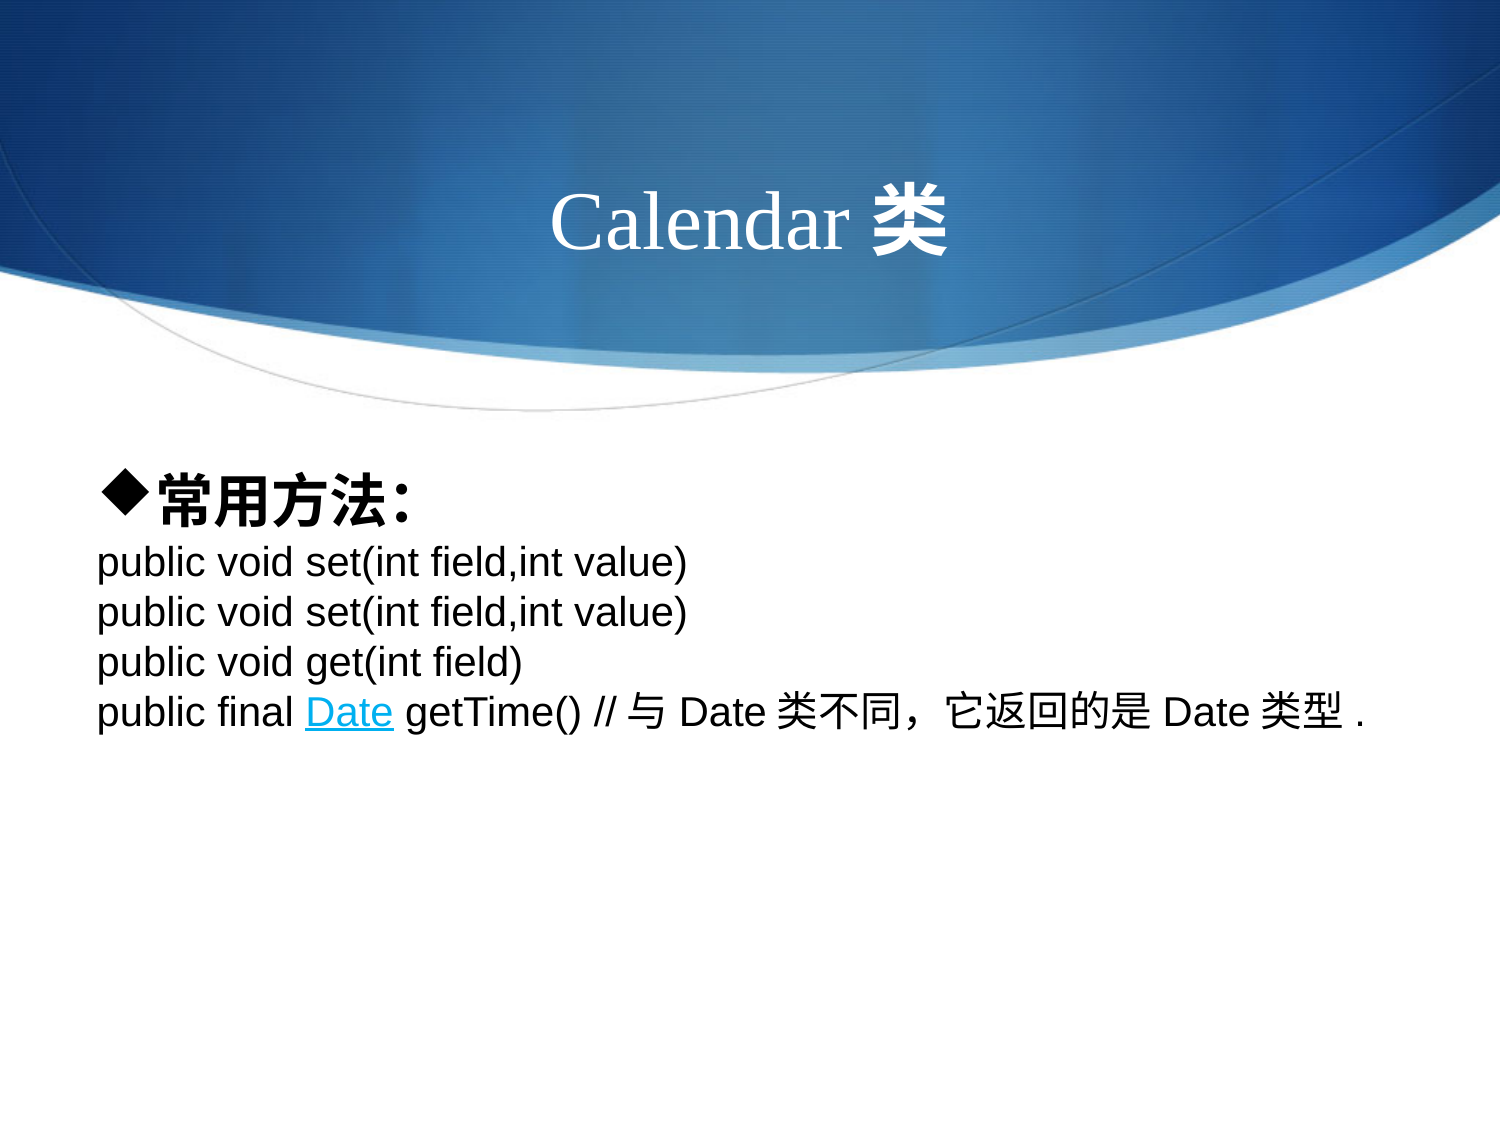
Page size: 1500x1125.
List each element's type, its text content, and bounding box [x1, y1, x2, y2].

text_box Calendar类 [157, 139, 1343, 293]
picture [0, 0, 1500, 1125]
text_box 常用方法： public void set(int field,int value) public void set(int field,int value) public void get(int field) public final Date getTime() //与Date类不同，它返回的是Date类型. [81, 456, 1418, 792]
